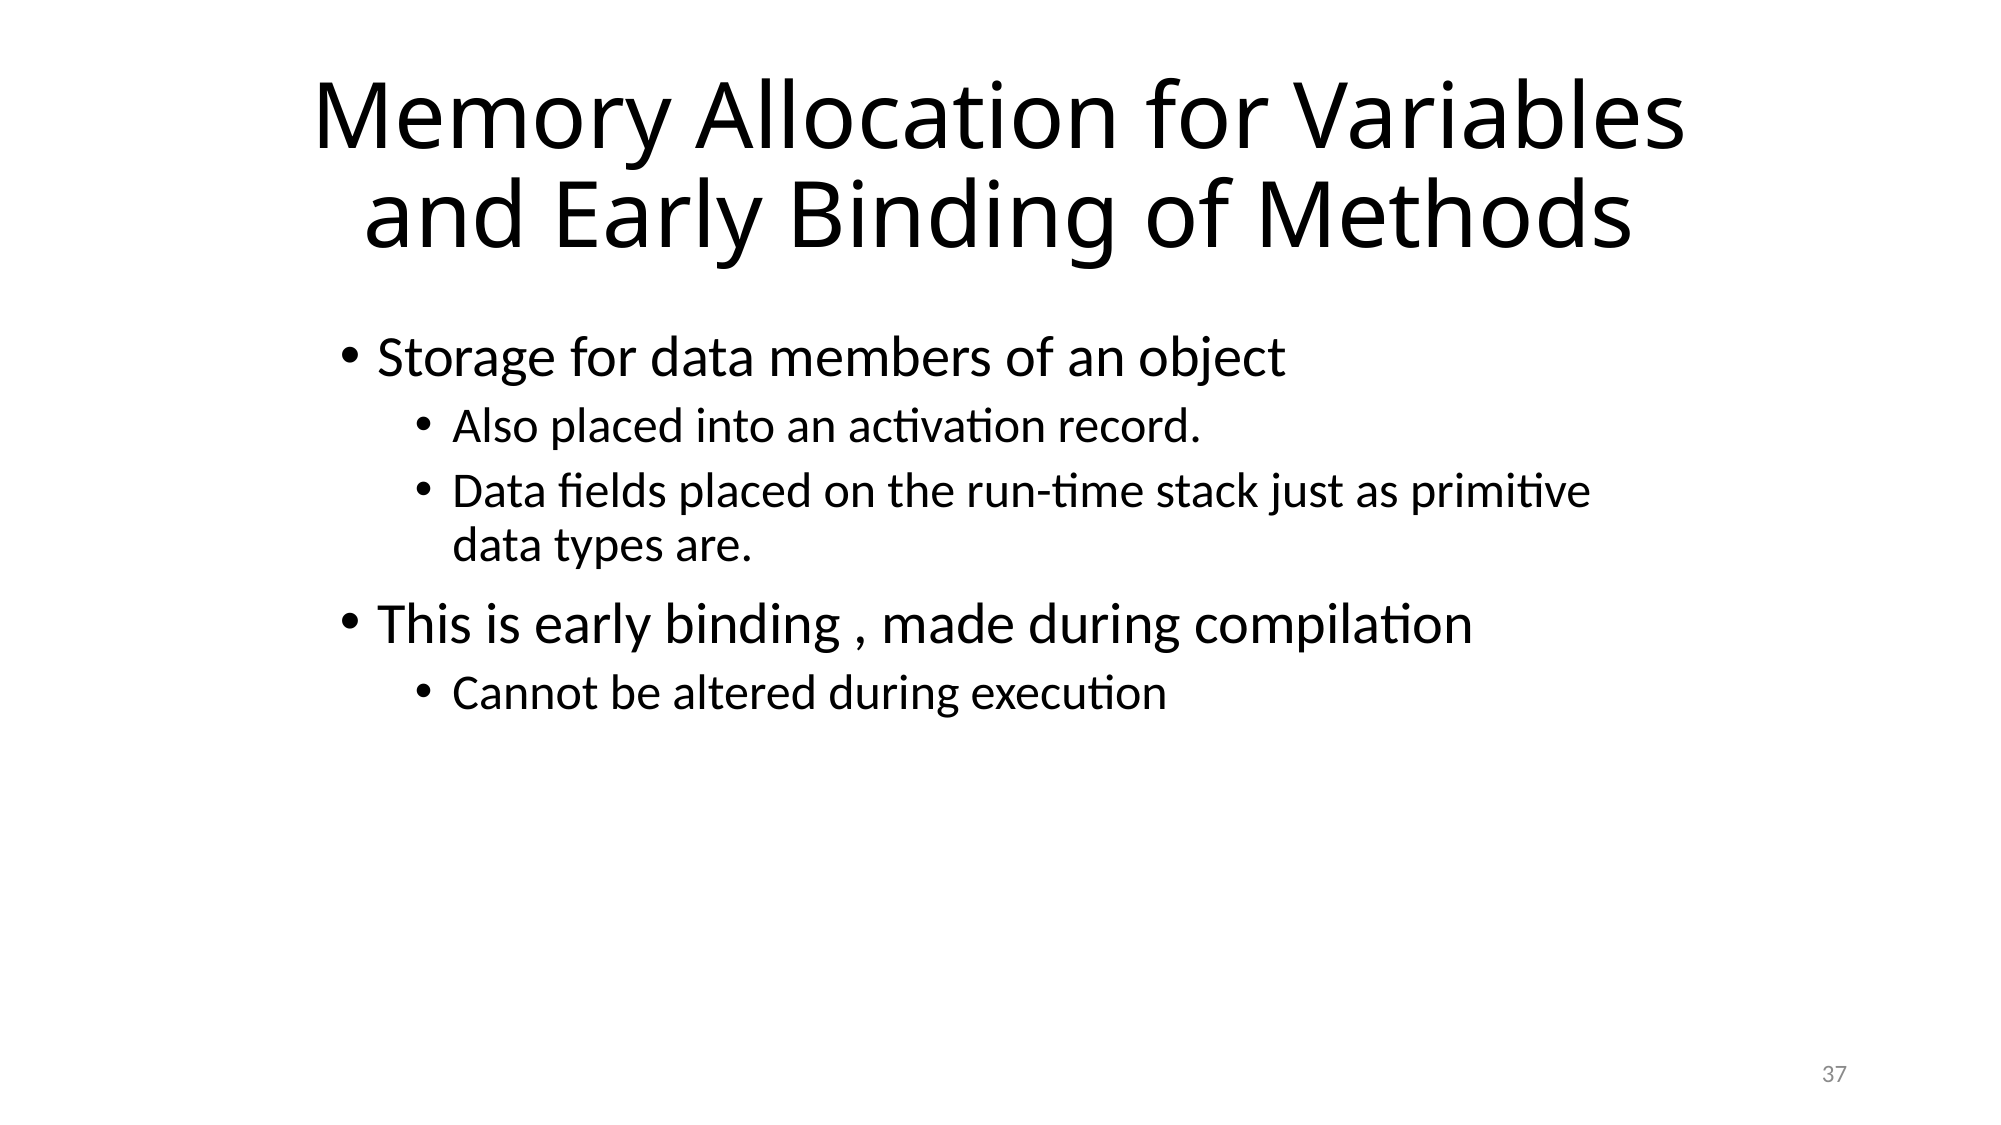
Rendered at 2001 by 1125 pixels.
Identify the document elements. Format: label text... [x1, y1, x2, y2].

list Storage for data members of an object Also placed into an activation record. Data fields placed on the run-time stack just as primitive data types are. This is early binding , made during compilation Cannot be altered during execution [324, 318, 1675, 1005]
title Memory Allocation for Variables and Early Binding of Methods [137, 59, 1863, 278]
slide_number 37 [1412, 1042, 1863, 1103]
